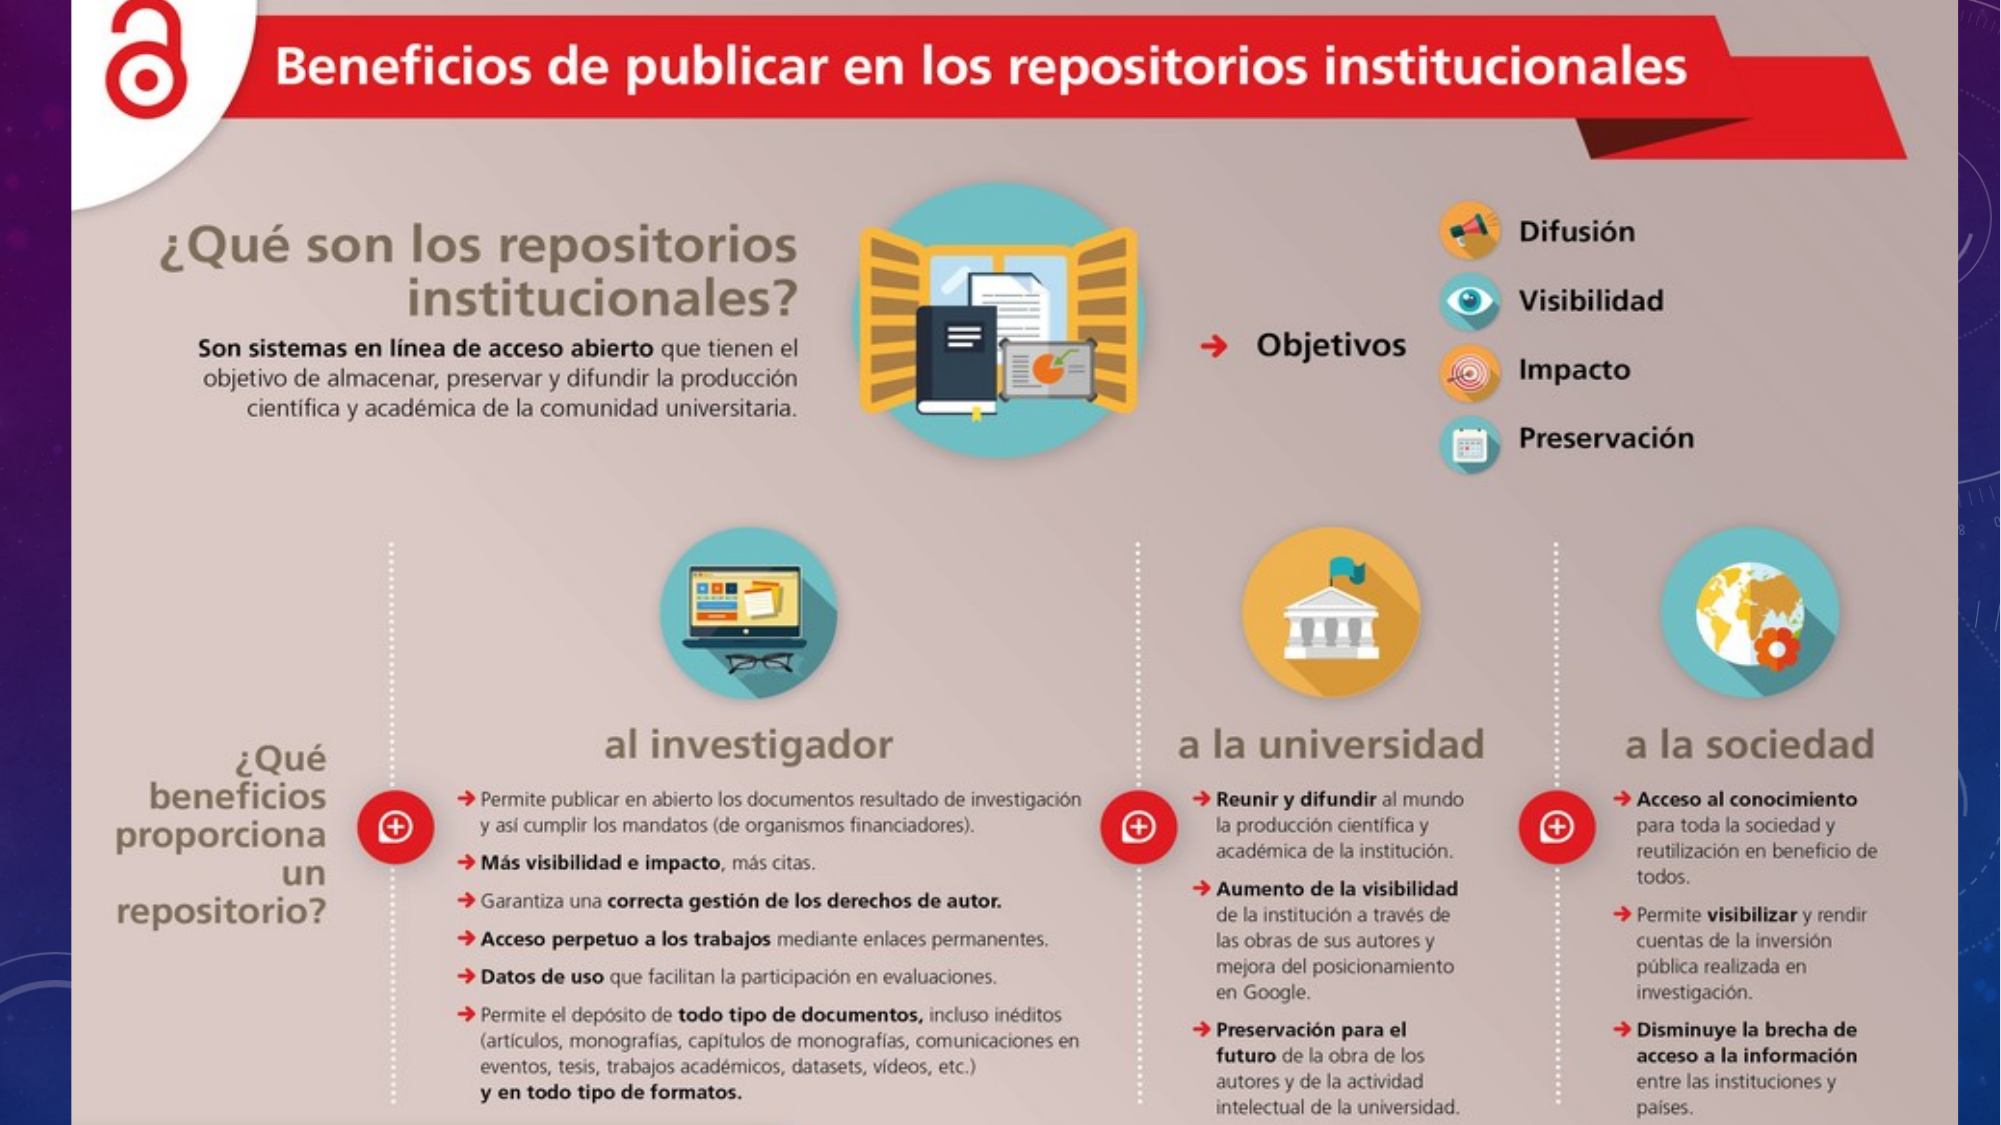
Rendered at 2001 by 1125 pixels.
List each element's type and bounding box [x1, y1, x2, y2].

picture [1959, 0, 2001, 1125]
picture [0, 0, 71, 1125]
list [71, 0, 1959, 1125]
